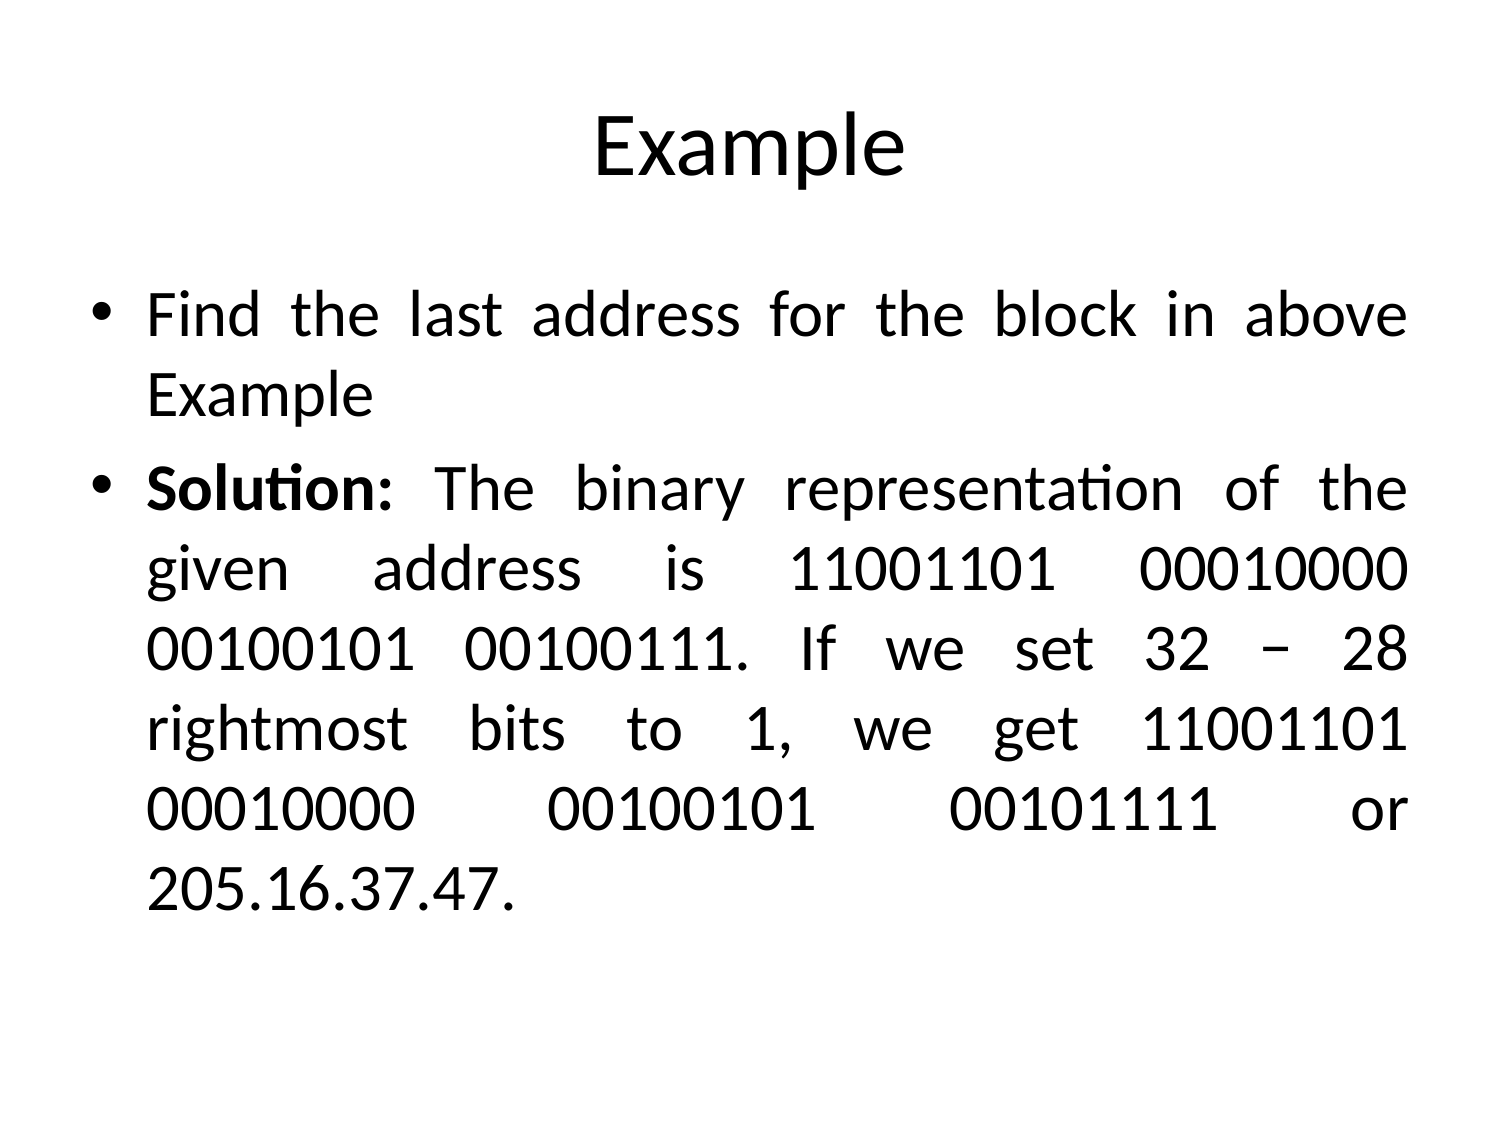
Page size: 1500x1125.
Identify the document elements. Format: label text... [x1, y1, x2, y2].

title Example [75, 45, 1425, 233]
list Find the last address for the block in above Example Solution: The binary representation of the given address is 11001101 00010000 00100101 00100111. If we set 32 − 28 rightmost bits to 1, we get 11001101 00010000 00100101 00101111 or 205.16.37.47. [75, 262, 1425, 1005]
